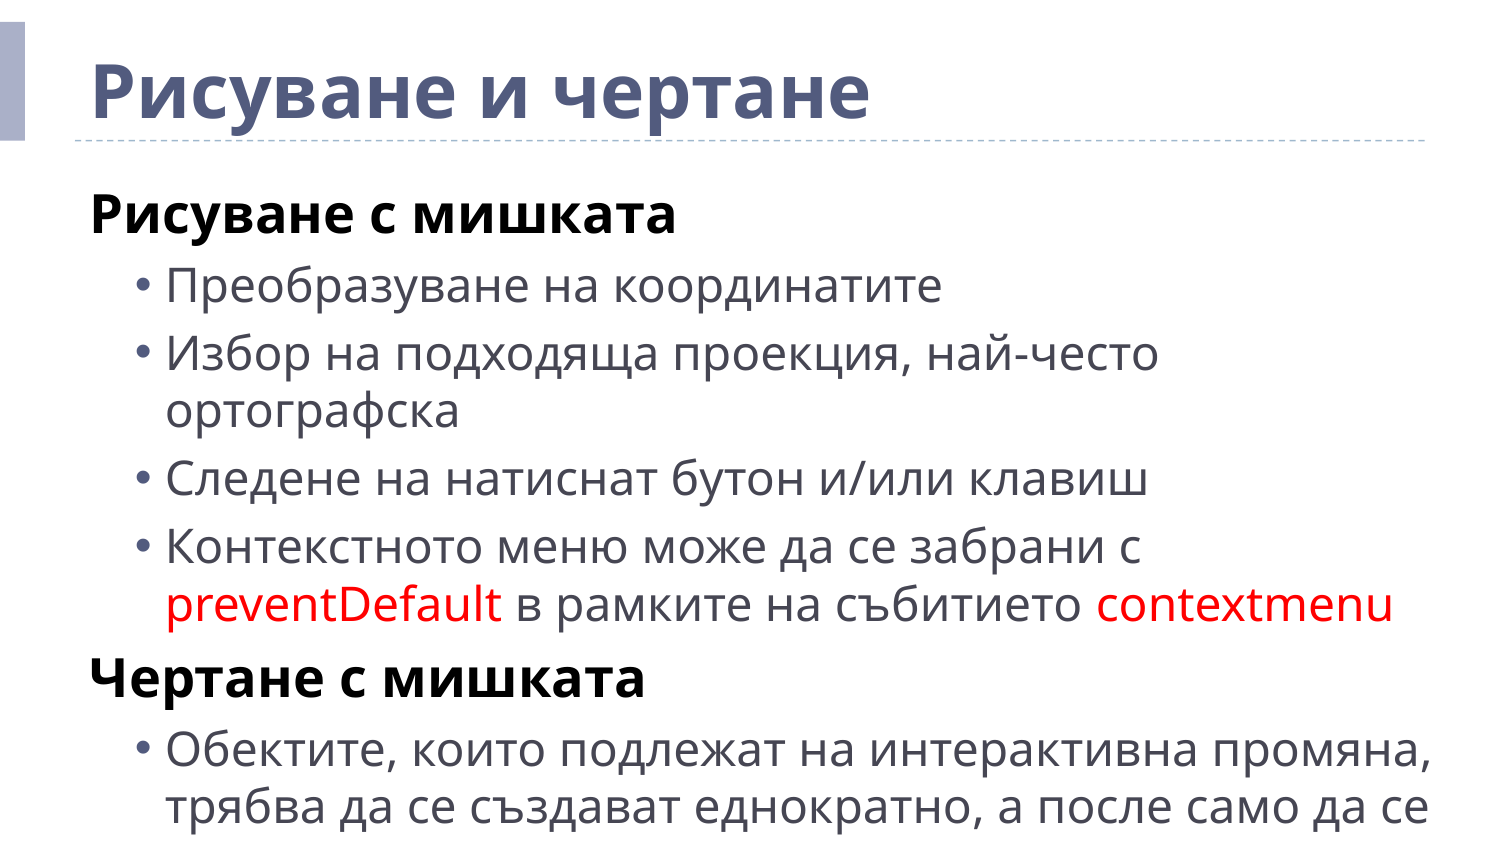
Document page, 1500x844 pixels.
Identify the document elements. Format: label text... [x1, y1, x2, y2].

list Рисуване с мишката Преобразуване на координатите Избор на подходяща проекция, най-често ортографска Следене на натиснат бутон и/или клавиш Контекстното меню може да се забрани с preventDefault в рамките на събитието contextmenu Чертане с мишката Обектите, които подлежат на интерактивна промяна, трябва да се създават еднократно, а после само да се модифицират [75, 171, 1475, 835]
title Рисуване и чертане [75, 18, 1475, 141]
